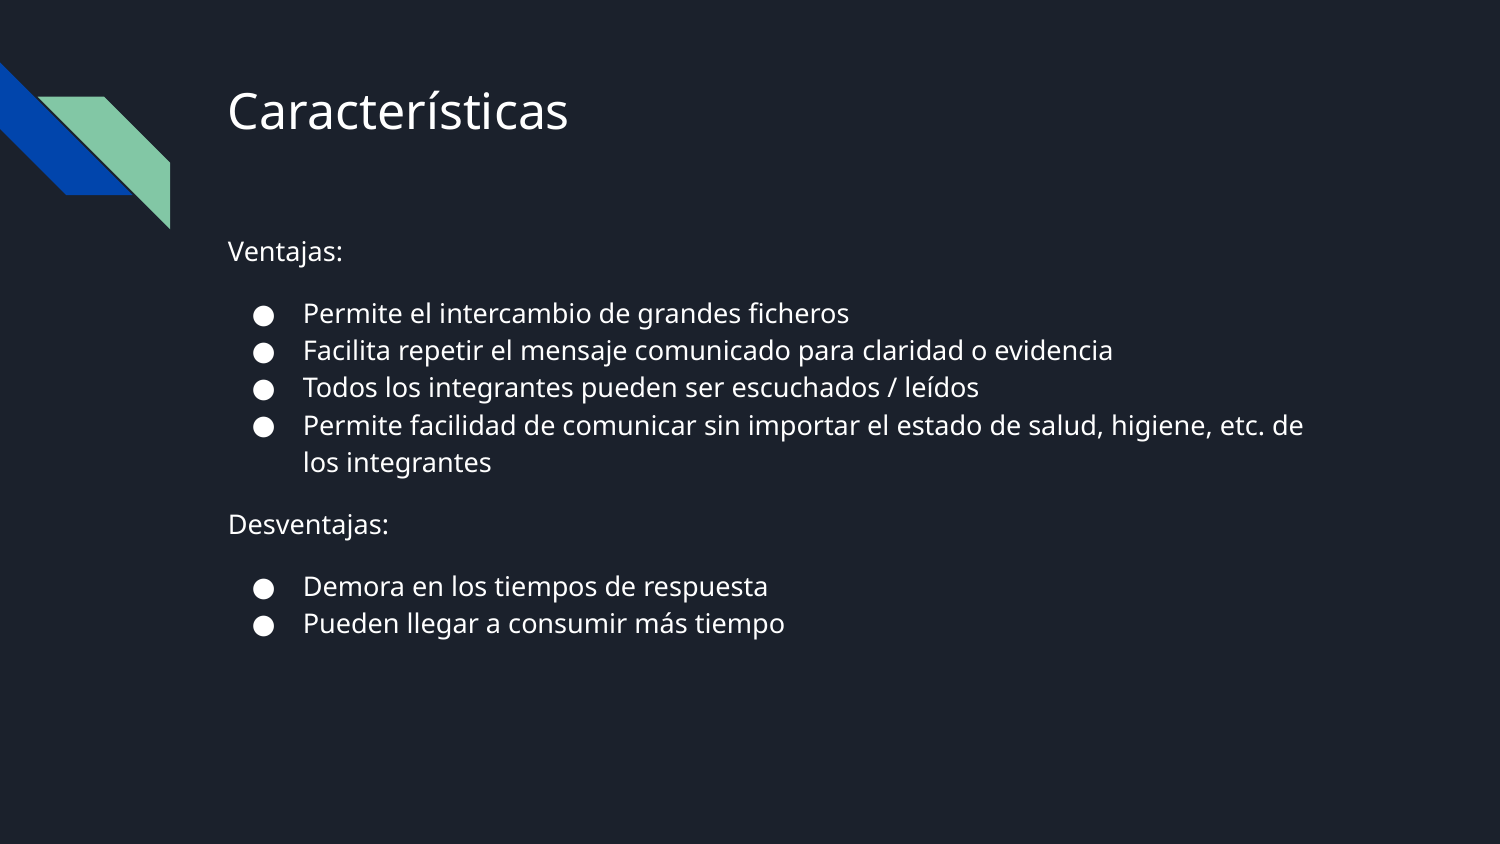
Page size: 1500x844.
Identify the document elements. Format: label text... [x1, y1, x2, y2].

title Características [212, 64, 1368, 214]
list Ventajas: Permite el intercambio de grandes ficheros Facilita repetir el mensaje comunicado para claridad o evidencia Todos los integrantes pueden ser escuchados / leídos Permite facilidad de comunicar sin importar el estado de salud, higiene, etc. de los integrantes Desventajas: Demora en los tiempos de respuesta Pueden llegar a consumir más tiempo [212, 214, 1368, 693]
